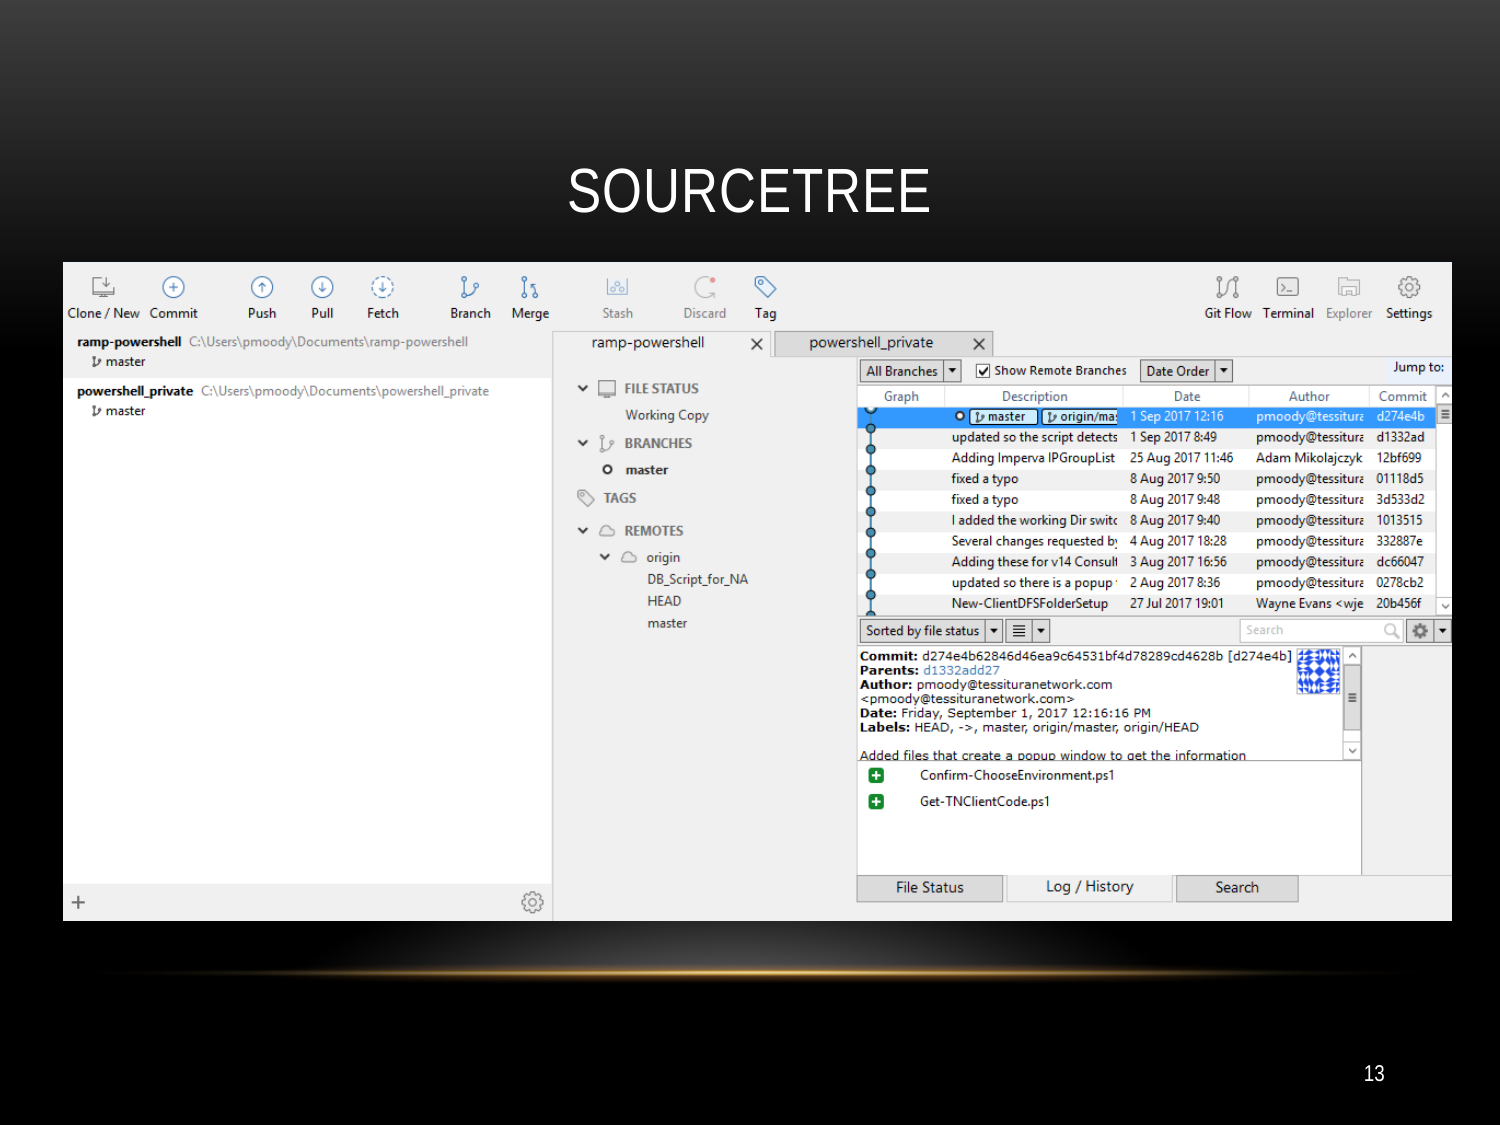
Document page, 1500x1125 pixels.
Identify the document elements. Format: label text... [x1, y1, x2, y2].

title SourceTree [99, 45, 1400, 233]
slide_number 13 [1237, 1042, 1400, 1103]
picture [0, 0, 1500, 1125]
